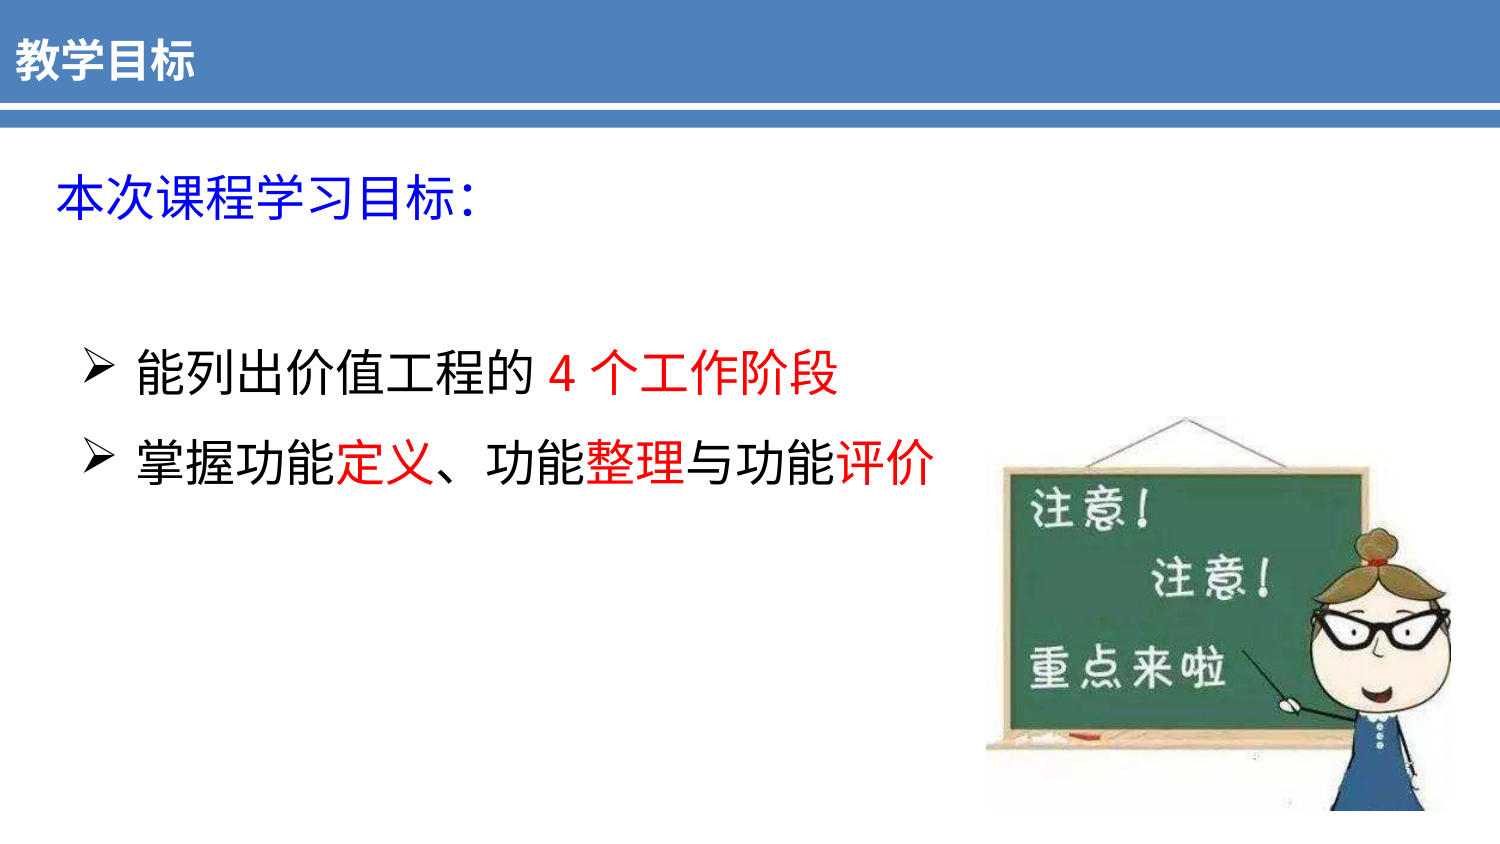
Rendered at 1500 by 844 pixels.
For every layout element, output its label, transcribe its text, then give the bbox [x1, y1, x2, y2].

text_box [0, 0, 1500, 105]
text_box 能列出价值工程的4个工作阶段 掌握功能定义、功能整理与功能评价 [64, 304, 963, 499]
text_box [0, 108, 1500, 130]
text_box 本次课程学习目标： [41, 158, 632, 234]
picture [985, 416, 1451, 811]
title 教学目标 [0, 3, 1499, 99]
